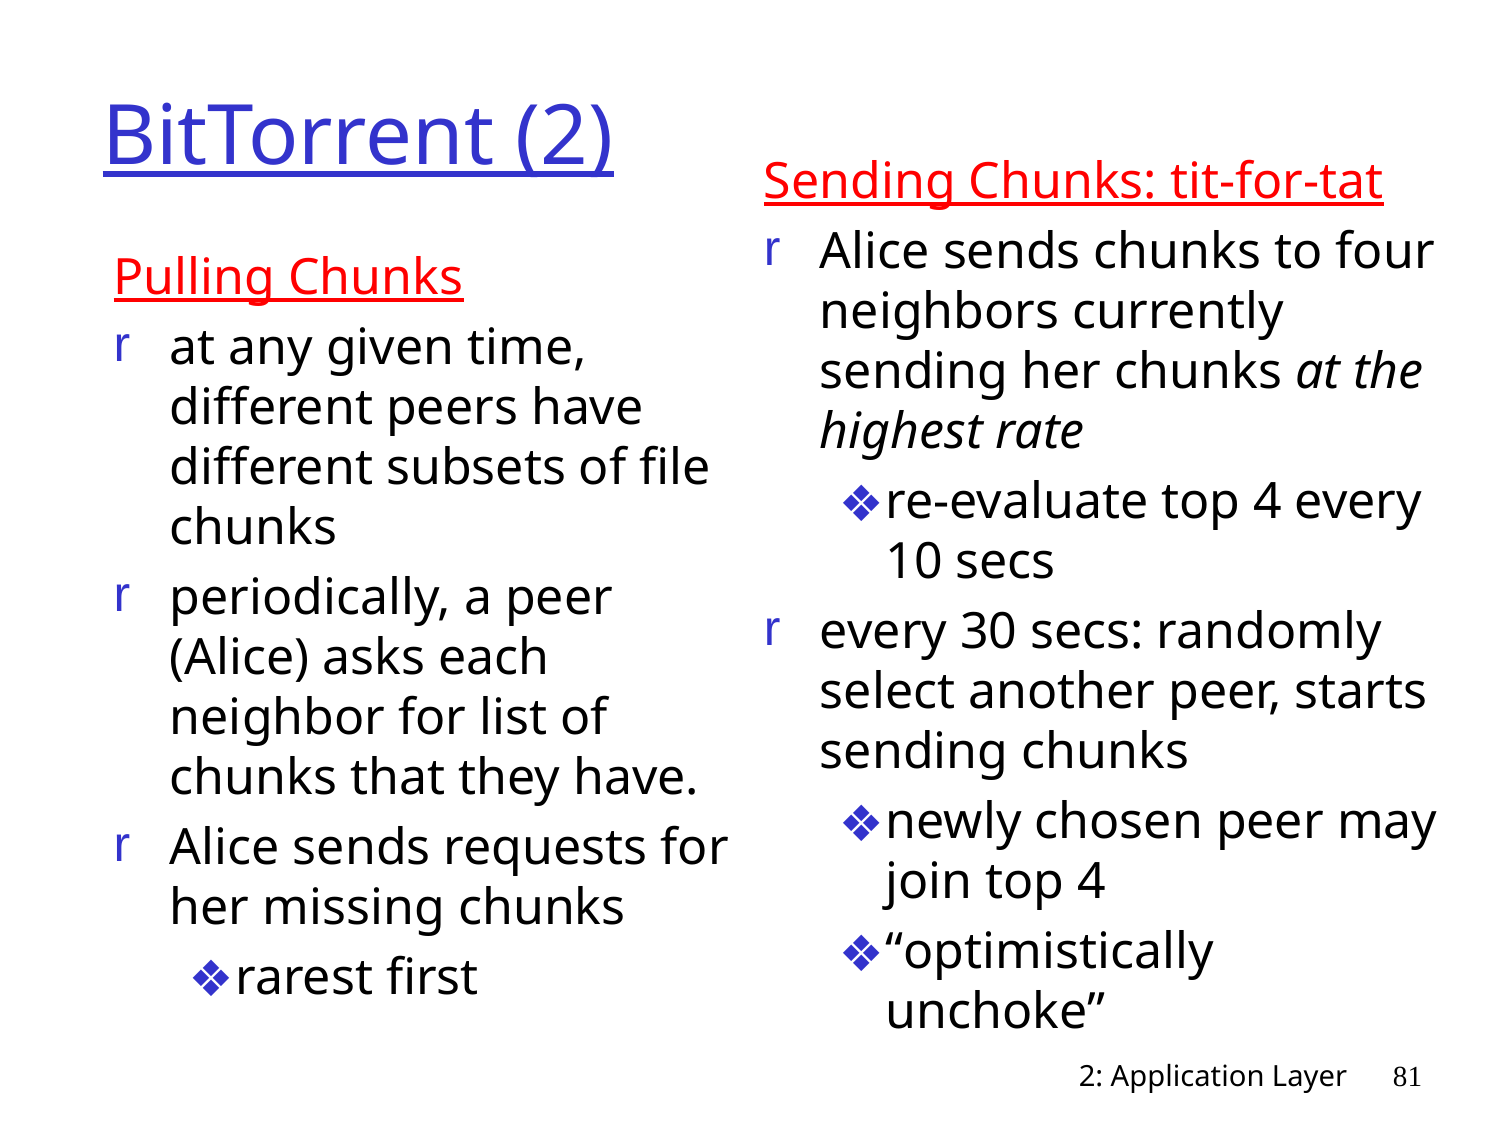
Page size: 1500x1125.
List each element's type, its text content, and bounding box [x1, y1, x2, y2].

slide_number ‹#› [1362, 1050, 1438, 1125]
footer 2: Application Layer [887, 1050, 1362, 1125]
title BitTorrent (2) [87, 37, 1363, 225]
text_box Sending Chunks: tit-for-tat Alice sends chunks to four neighbors currently sending her chunks at the highest rate re-evaluate top 4 every 10 secs every 30 secs: randomly select another peer, starts sending chunks newly chosen peer may join top 4 “optimistically unchoke” [748, 141, 1461, 956]
list Pulling Chunks at any given time, different peers have different subsets of file chunks periodically, a peer (Alice) asks each neighbor for list of chunks that they have. Alice sends requests for her missing chunks rarest first [98, 236, 753, 1052]
